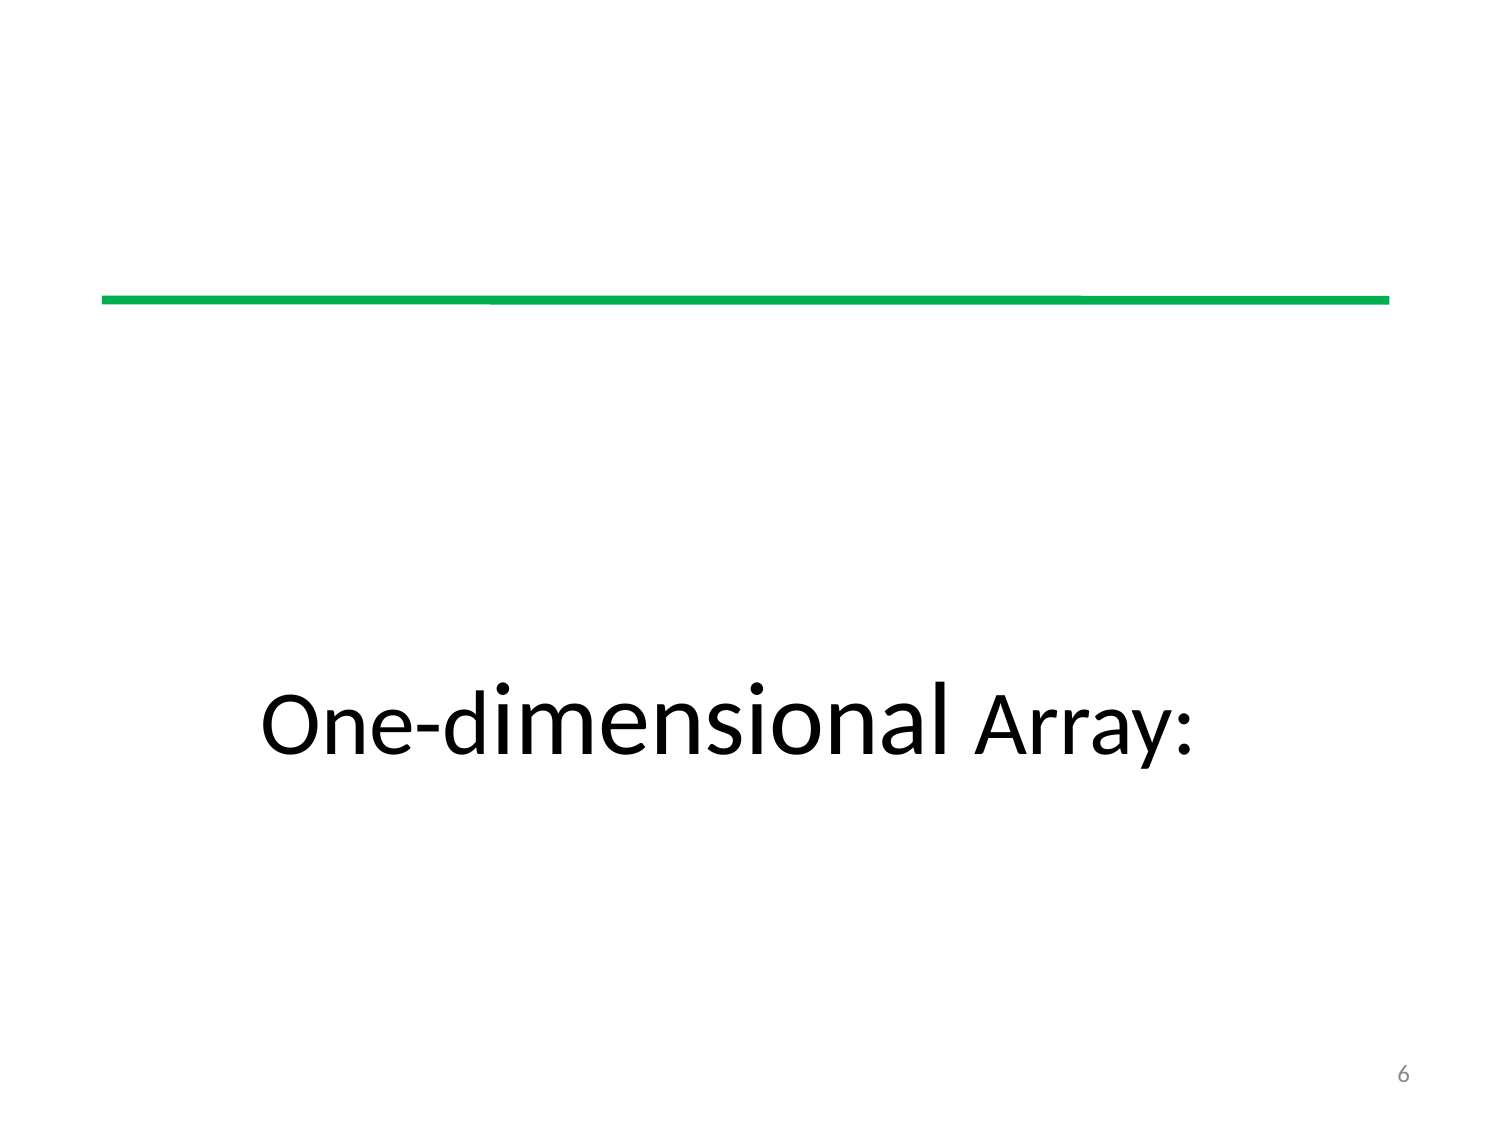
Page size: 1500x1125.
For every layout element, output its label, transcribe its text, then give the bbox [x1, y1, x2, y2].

slide_number 6 [1074, 1042, 1425, 1103]
list One-dimensional Array: [101, 375, 1377, 1050]
